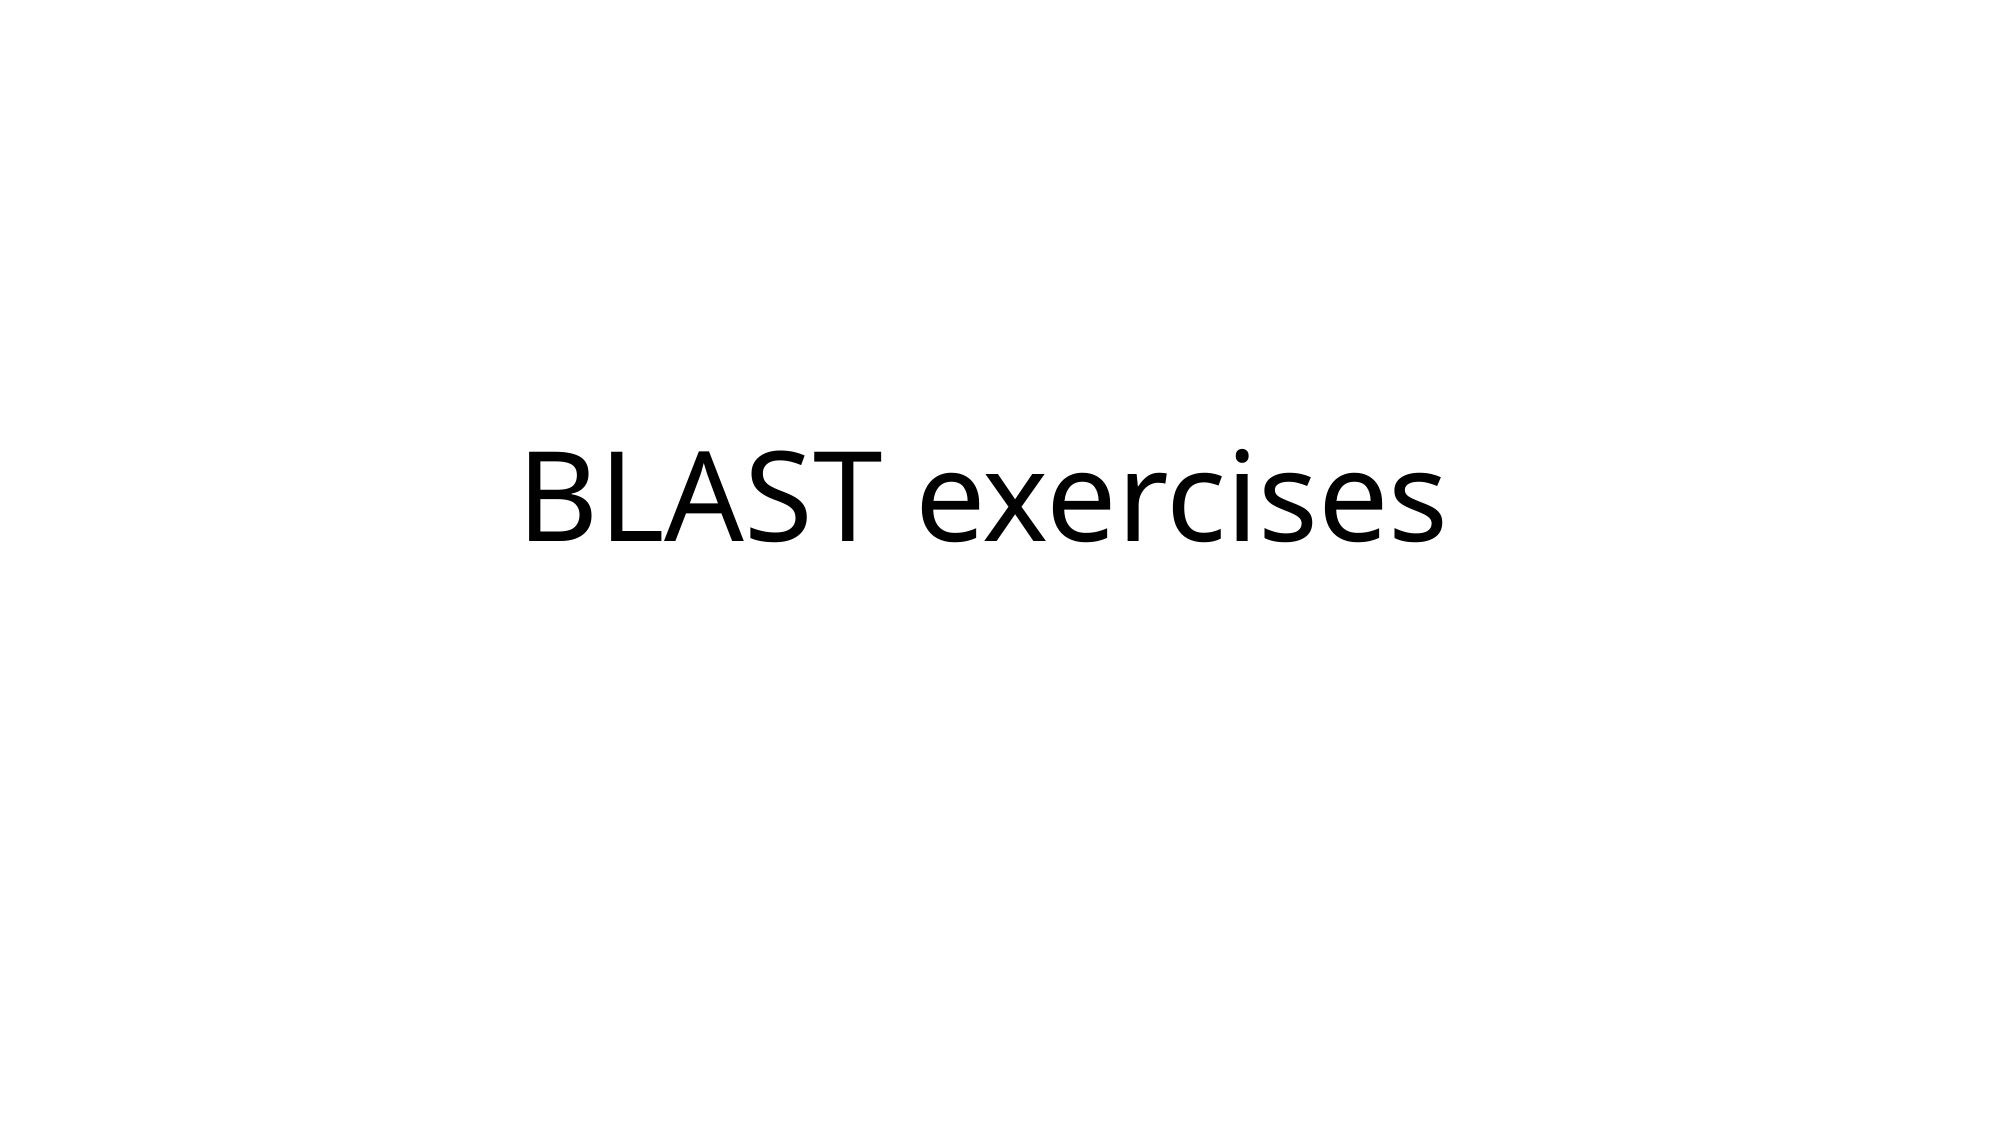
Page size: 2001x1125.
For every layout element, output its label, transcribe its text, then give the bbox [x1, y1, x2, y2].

title BLAST exercises [249, 184, 1750, 576]
